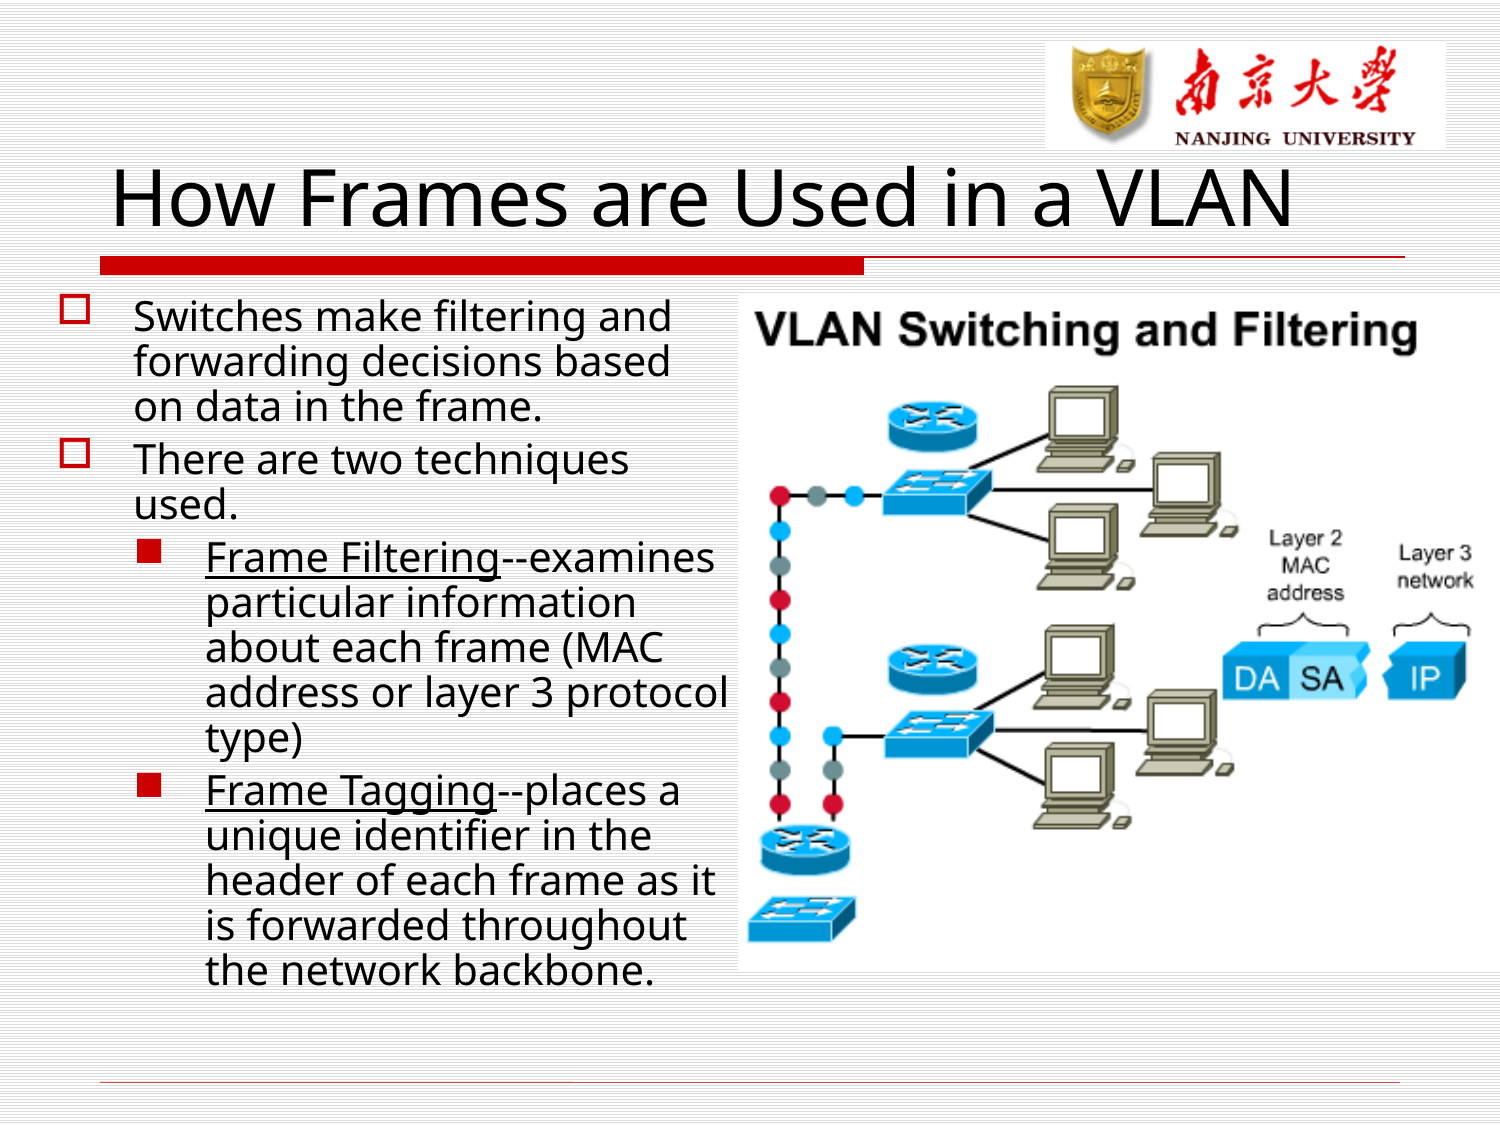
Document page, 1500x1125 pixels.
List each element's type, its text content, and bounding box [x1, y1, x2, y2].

picture [738, 295, 1500, 973]
picture [1045, 42, 1446, 50]
list Switches make filtering and forwarding decisions based on data in the frame. There are two techniques used. Frame Filtering--examines particular information about each frame (MAC address or layer 3 protocol type) Frame Tagging--places a unique identifier in the header of each frame as it is forwarded throughout the network backbone. [41, 287, 747, 988]
title How Frames are Used in a VLAN [94, 50, 1477, 250]
